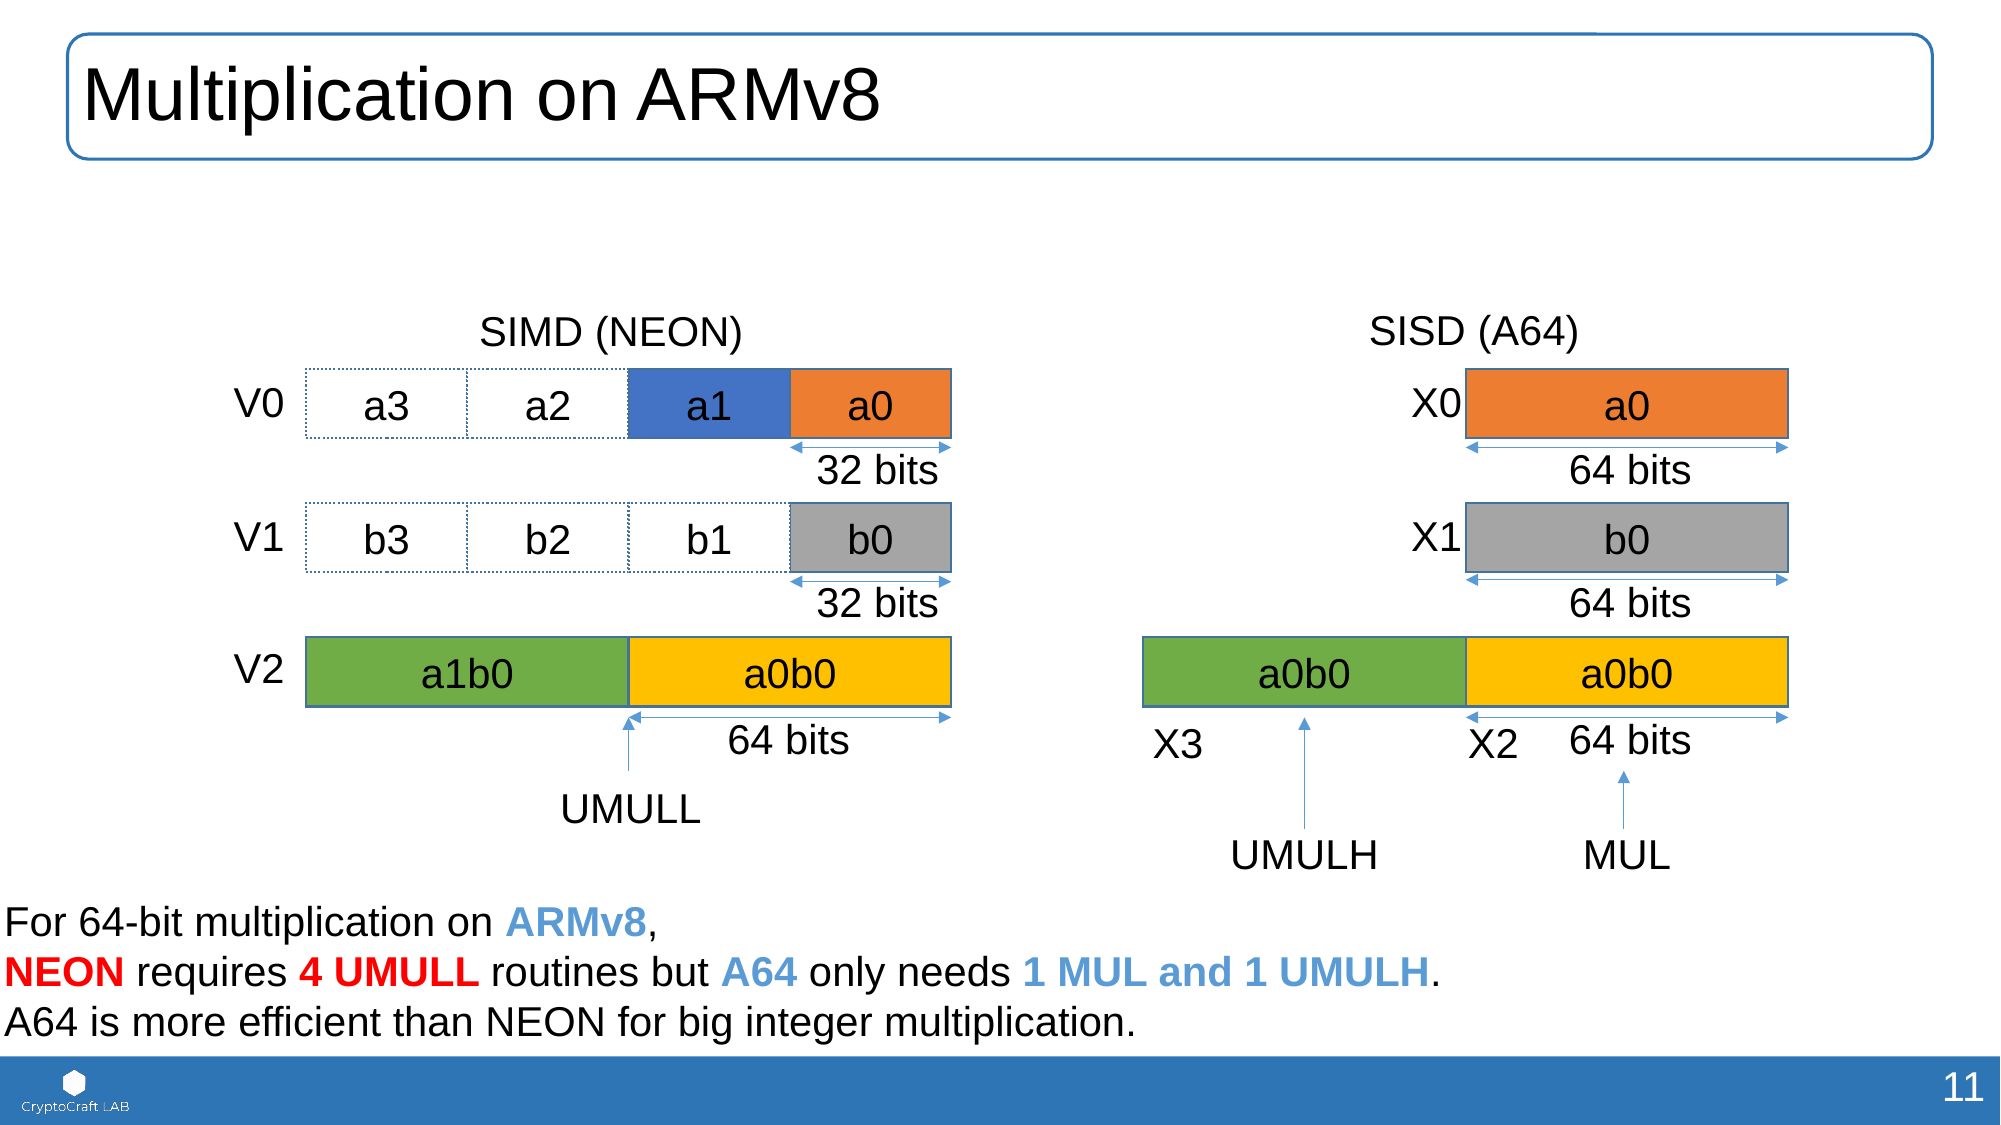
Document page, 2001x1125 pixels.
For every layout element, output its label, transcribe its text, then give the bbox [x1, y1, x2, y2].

text_box 32 bits [801, 435, 954, 501]
picture [13, 1061, 138, 1123]
text_box a3 [305, 368, 467, 439]
text_box UMULL [545, 774, 717, 840]
text_box 64 bits [1554, 448, 1707, 501]
text_box b2 [468, 502, 628, 573]
text_box X3 [1137, 709, 1219, 775]
text_box 64 bits [712, 705, 866, 717]
text_box 64 bits [1554, 580, 1707, 633]
text_box 64 bits [1554, 705, 1707, 717]
text_box b0 [790, 502, 952, 573]
text_box a1b0 [305, 636, 630, 708]
text_box b1 [628, 502, 791, 573]
text_box a2 [466, 368, 628, 439]
text_box V0 [218, 368, 300, 434]
text_box a0 [789, 368, 952, 439]
text_box V1 [218, 502, 300, 568]
text_box X1 [1396, 502, 1477, 568]
text_box SIMD (NEON) [464, 297, 770, 362]
text_box b0 [1465, 502, 1789, 573]
text_box For 64-bit multiplication on ARMv8, NEON requires 4 UMULL routines but A64 only needs 1 MUL and 1 UMULH. A64 is more efficient than NEON for big integer multiplication. [0, 887, 2000, 1052]
text_box SISD (A64) [1354, 295, 1595, 361]
text_box 64 bits [1554, 718, 1707, 770]
text_box 32 bits [801, 568, 954, 634]
text_box a0 [1465, 368, 1789, 439]
text_box X2 [1453, 709, 1534, 775]
text_box MUL [1568, 820, 1686, 886]
text_box X0 [1396, 368, 1477, 434]
text_box 64 bits [712, 718, 866, 770]
text_box a0b0 [1467, 636, 1789, 708]
text_box a0b0 [630, 636, 952, 708]
text_box UMULH [1215, 820, 1394, 886]
text_box 64 bits [1554, 567, 1707, 579]
text_box 64 bits [1554, 435, 1707, 447]
text_box V2 [218, 634, 300, 700]
text_box a1 [628, 368, 789, 439]
text_box a0b0 [1142, 636, 1467, 708]
text_box b3 [305, 502, 468, 573]
title Multiplication on ARMv8 [67, 34, 1933, 160]
